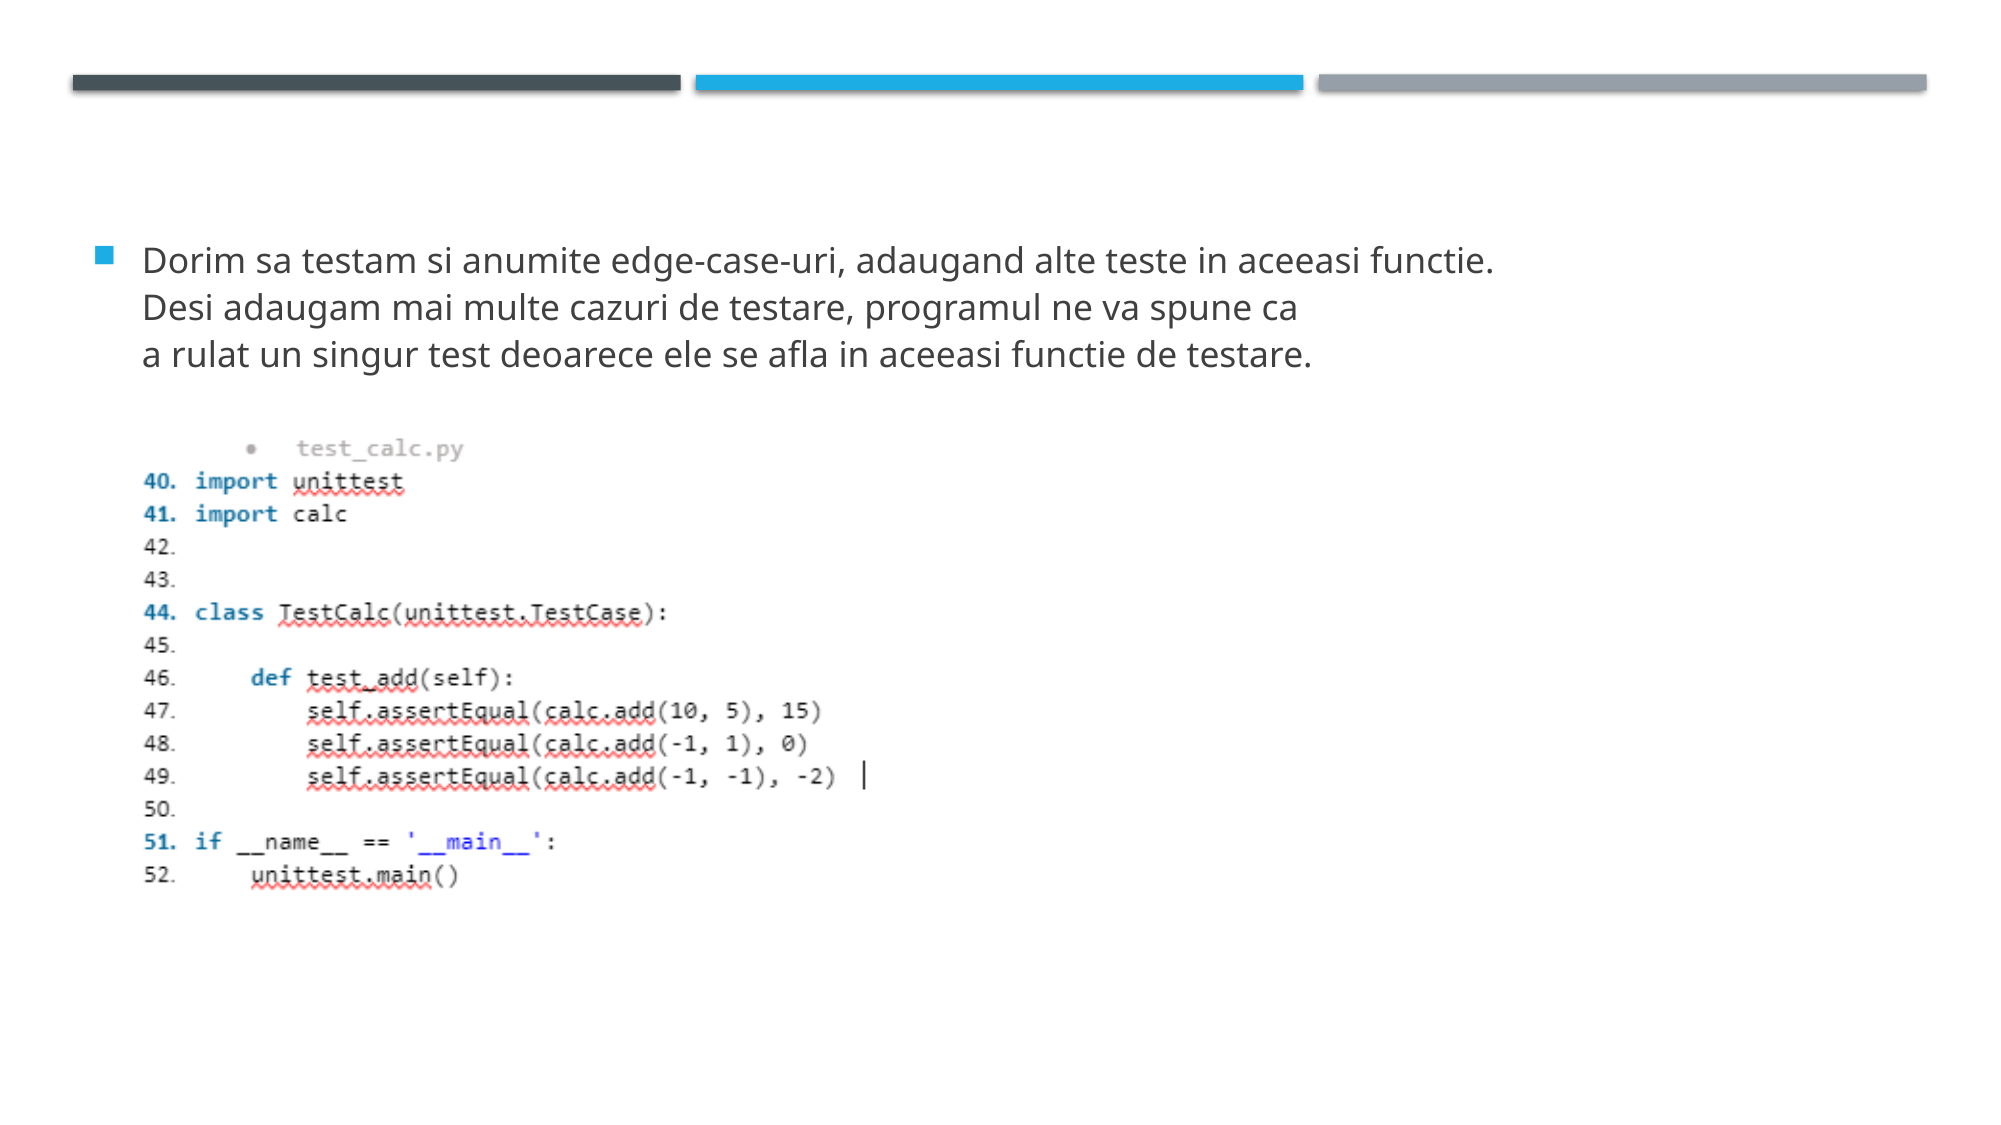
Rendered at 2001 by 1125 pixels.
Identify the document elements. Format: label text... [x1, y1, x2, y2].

list Dorim sa testam si anumite edge-case-uri, adaugand alte teste in aceeasi functie. Desi adaugam mai multe cazuri de testare, programul ne va spune ca a rulat un singur test deoarece ele se afla in aceeasi functie de testare. [76, 5, 1887, 603]
picture [129, 412, 947, 923]
